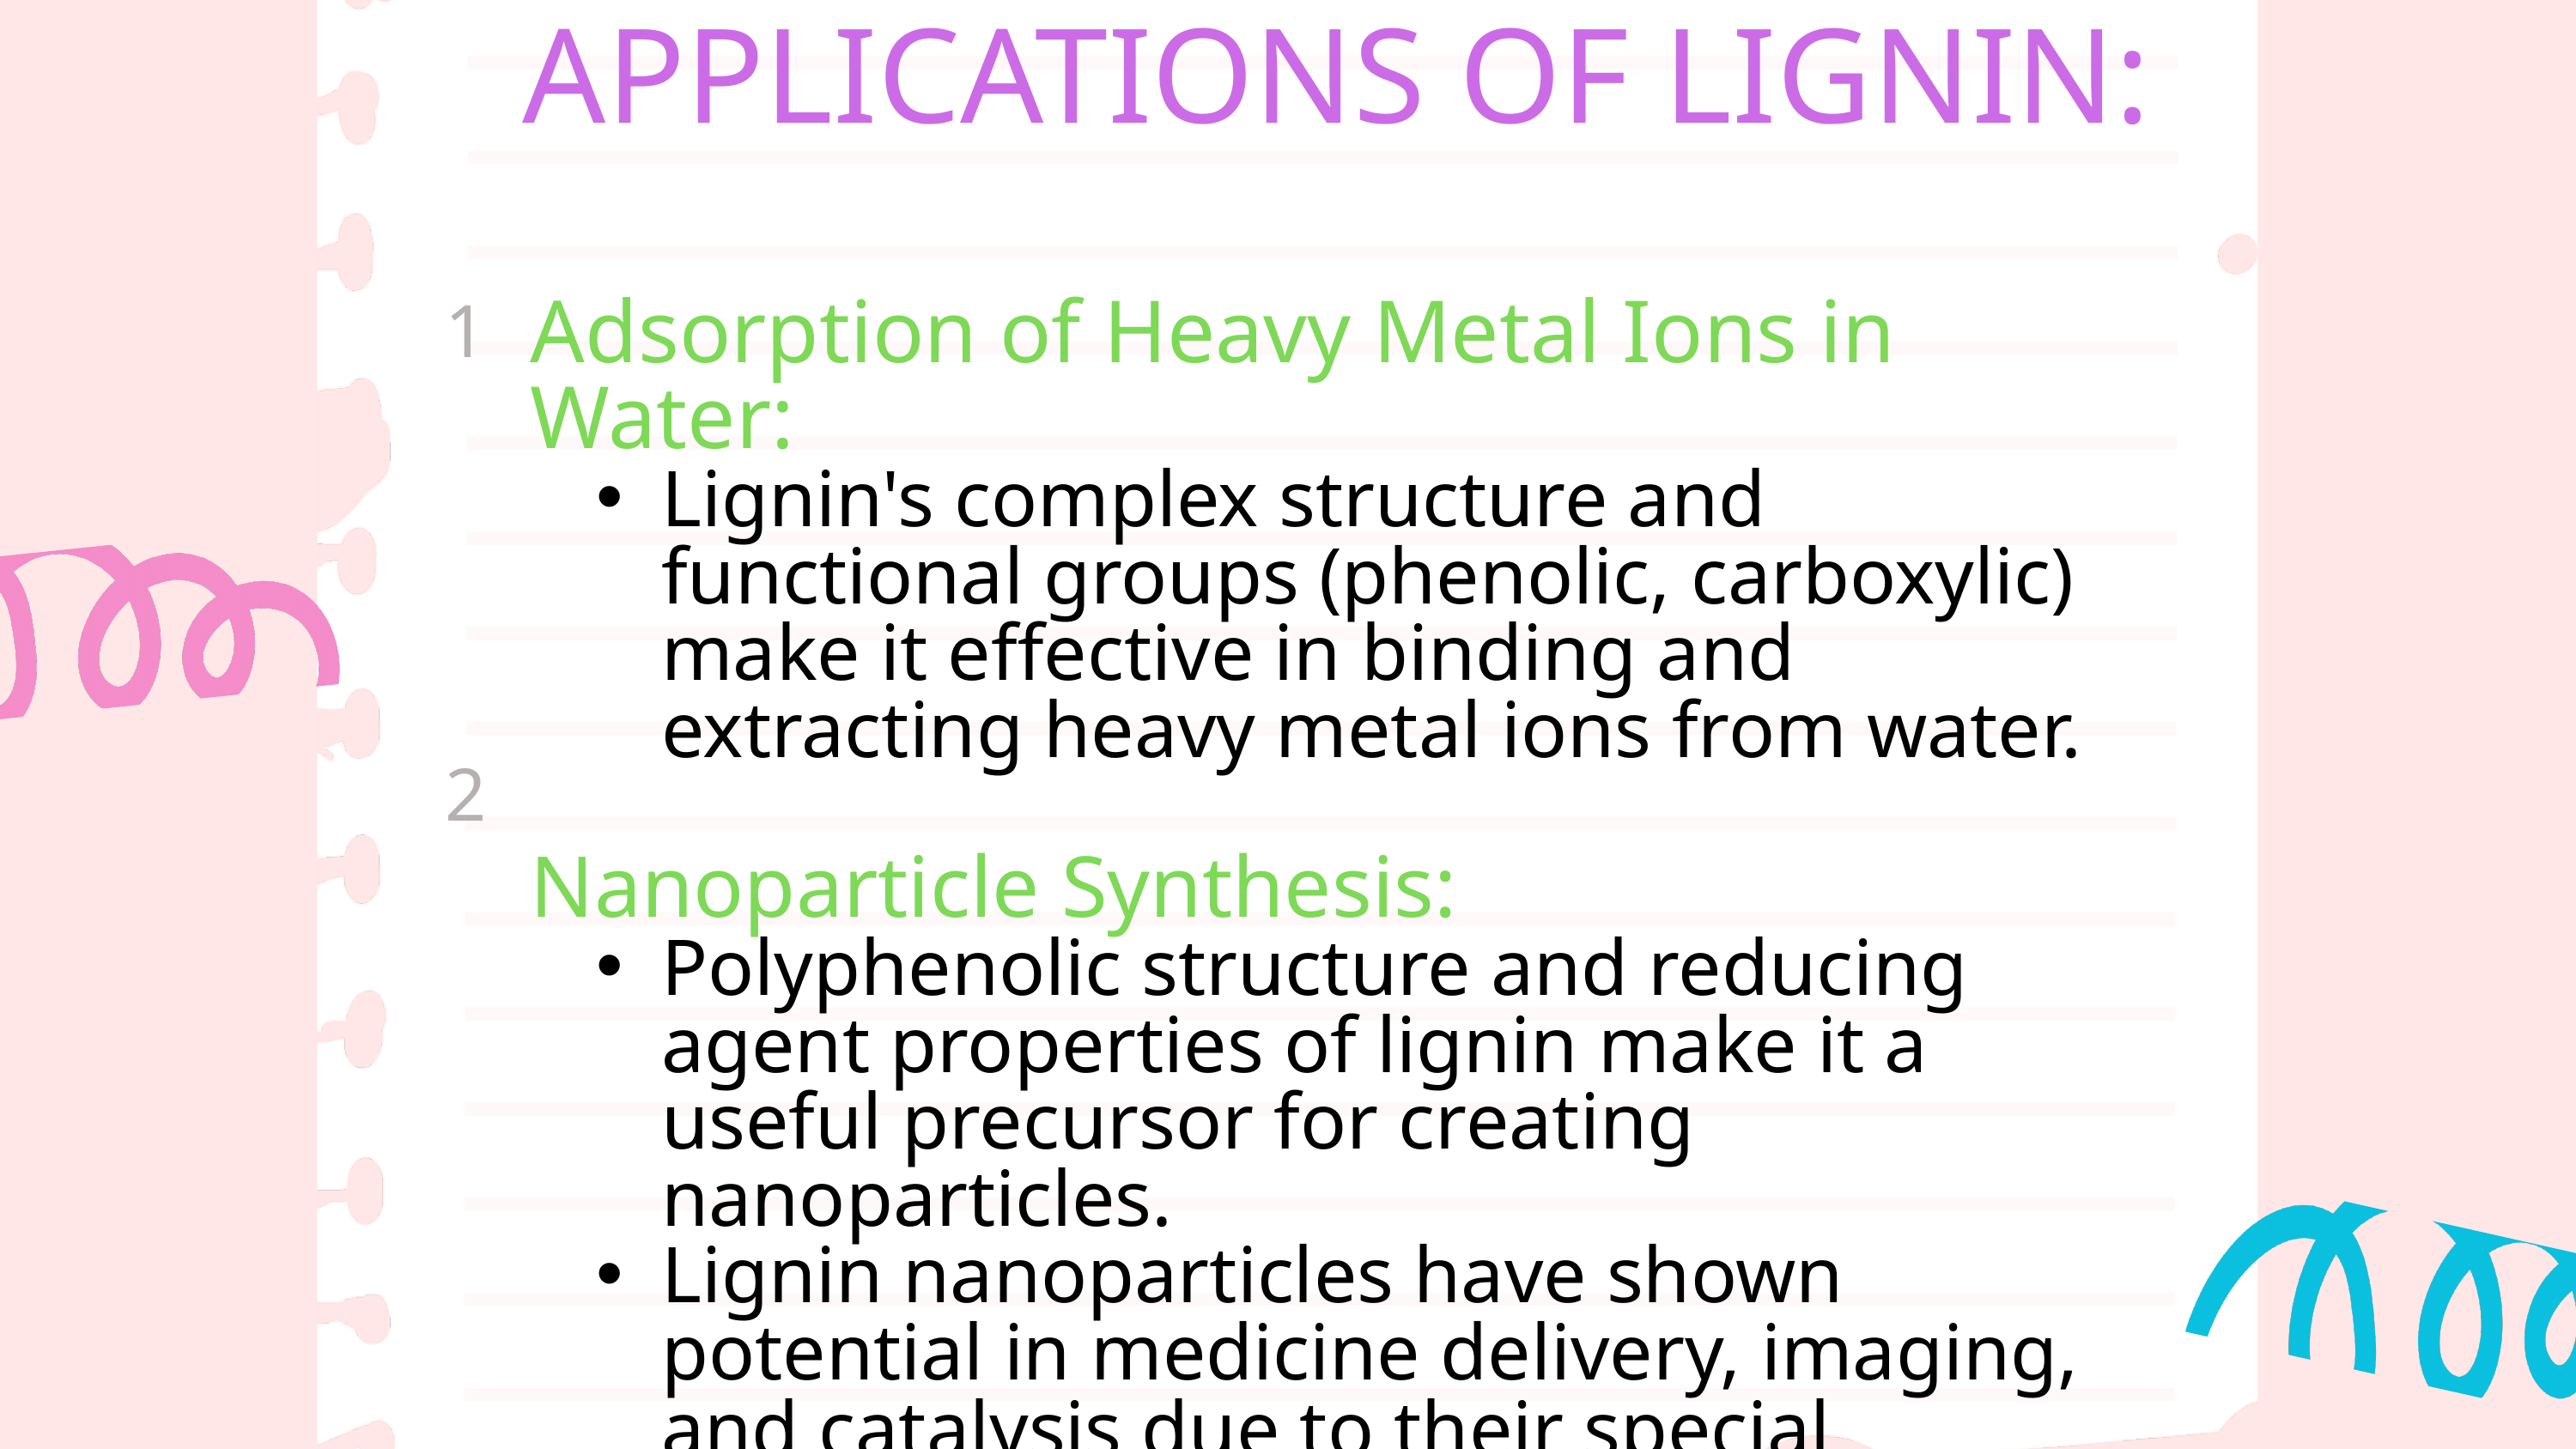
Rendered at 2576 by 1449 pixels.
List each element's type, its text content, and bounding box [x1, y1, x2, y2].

text_box APPLICATIONS OF LIGNIN: [489, 18, 2186, 274]
text_box [2172, 1170, 2576, 1420]
text_box Adsorption of Heavy Metal Ions in Water: Lignin's complex structure and functional groups (phenolic, carboxylic) make it effective in binding and extracting heavy metal ions from water. Nanoparticle Synthesis: Polyphenolic structure and reducing agent properties of lignin make it a useful precursor for creating nanoparticles. Lignin nanoparticles have shown potential in medicine delivery, imaging, and catalysis due to their special qualities and biocompatibility. [530, 294, 2145, 1449]
text_box [0, 522, 346, 719]
text_box [317, 0, 2258, 1449]
text_box 2 [426, 762, 507, 836]
text_box 1 [426, 299, 507, 373]
